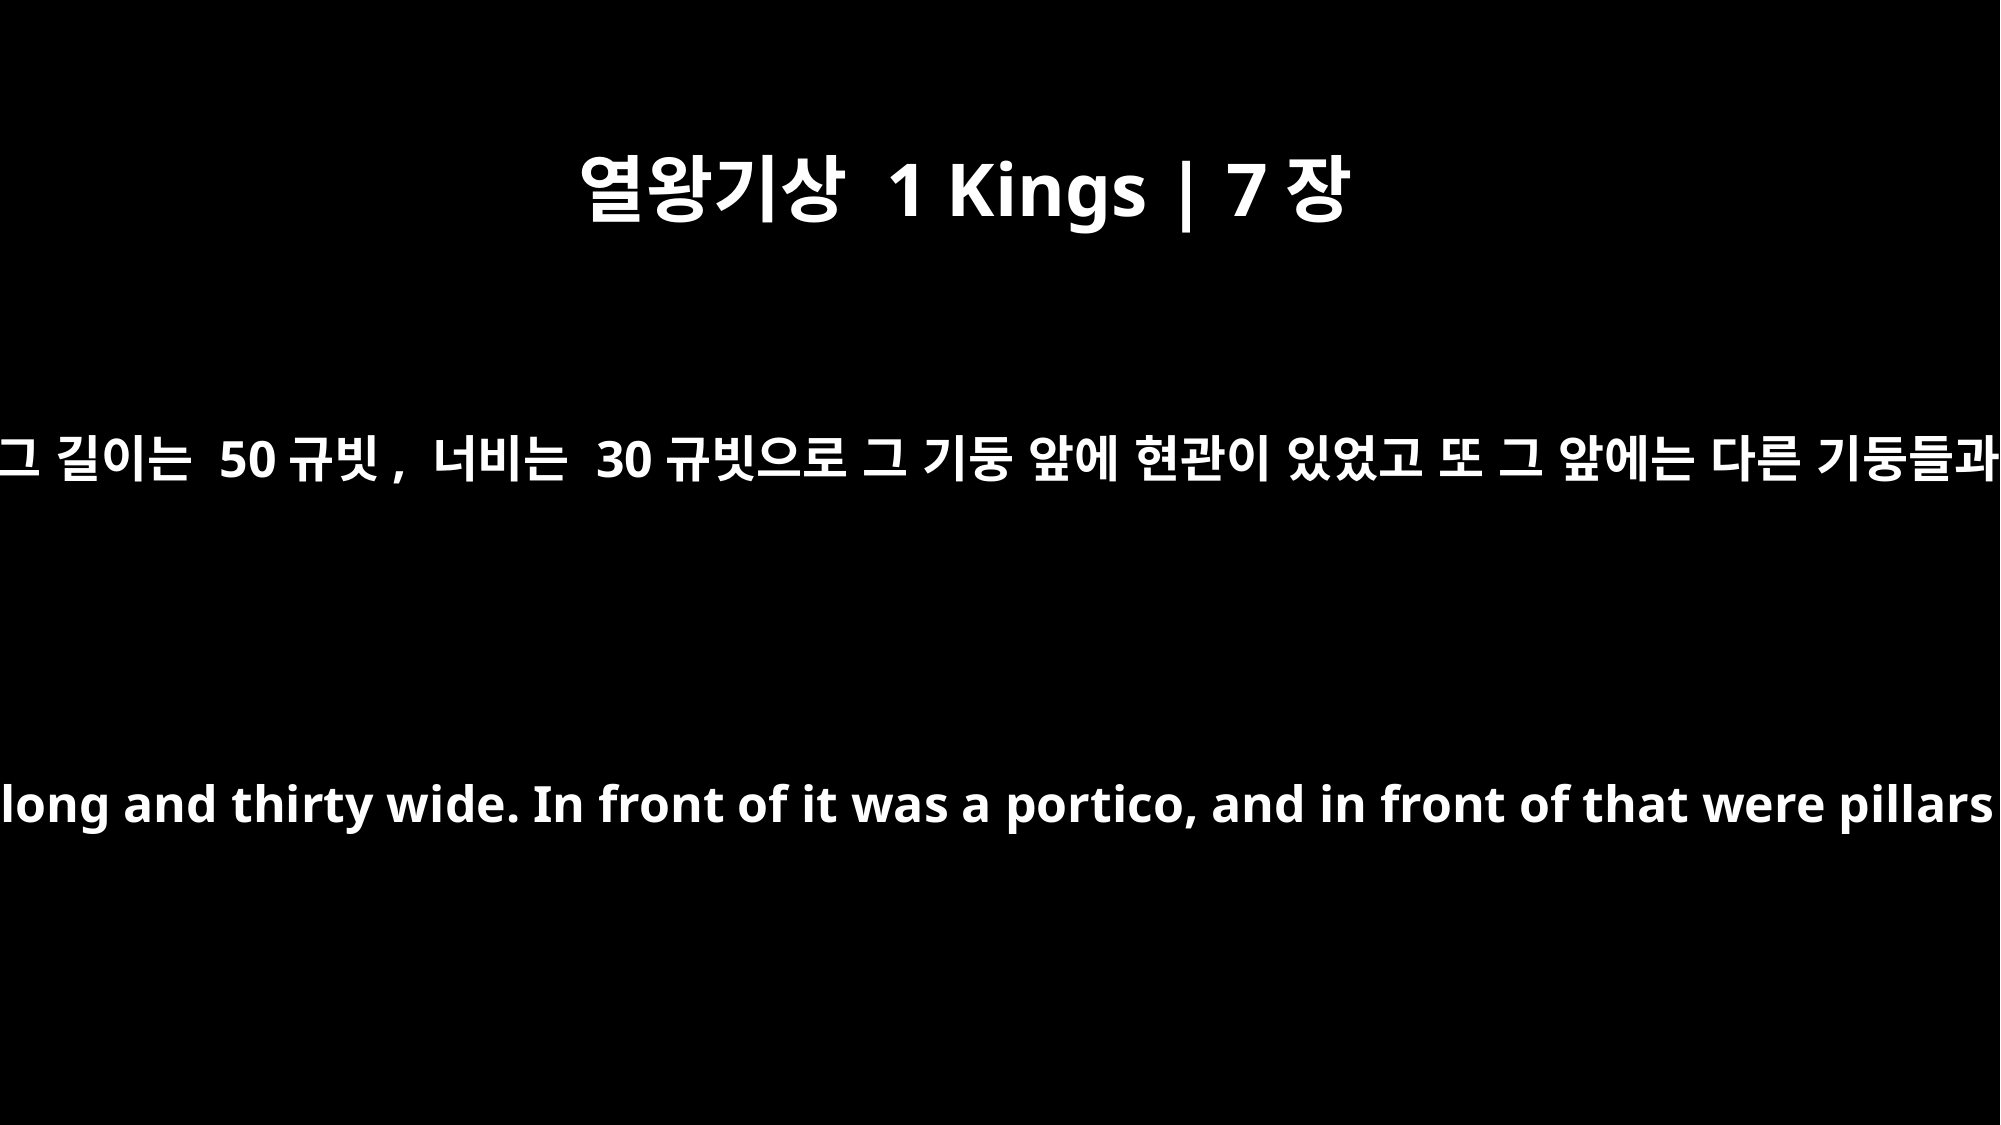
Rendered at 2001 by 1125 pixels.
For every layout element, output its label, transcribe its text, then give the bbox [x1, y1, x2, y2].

text_box 열왕기상 1 Kings | 7장 [564, 136, 1368, 239]
text_box 6 그는 기둥 현관을 만들었는데 그 길이는 50규빗, 너비는 30규빗으로 그 기둥 앞에 현관이 있었고 또 그 앞에는 다른 기둥들과 굵은 들보가 있었습니다. [0, 359, 2000, 495]
text_box He made a colonnade fifty cubits long and thirty wide. In front of it was a portico, and in front of that were pillars and an overhanging roof. [0, 764, 2000, 840]
